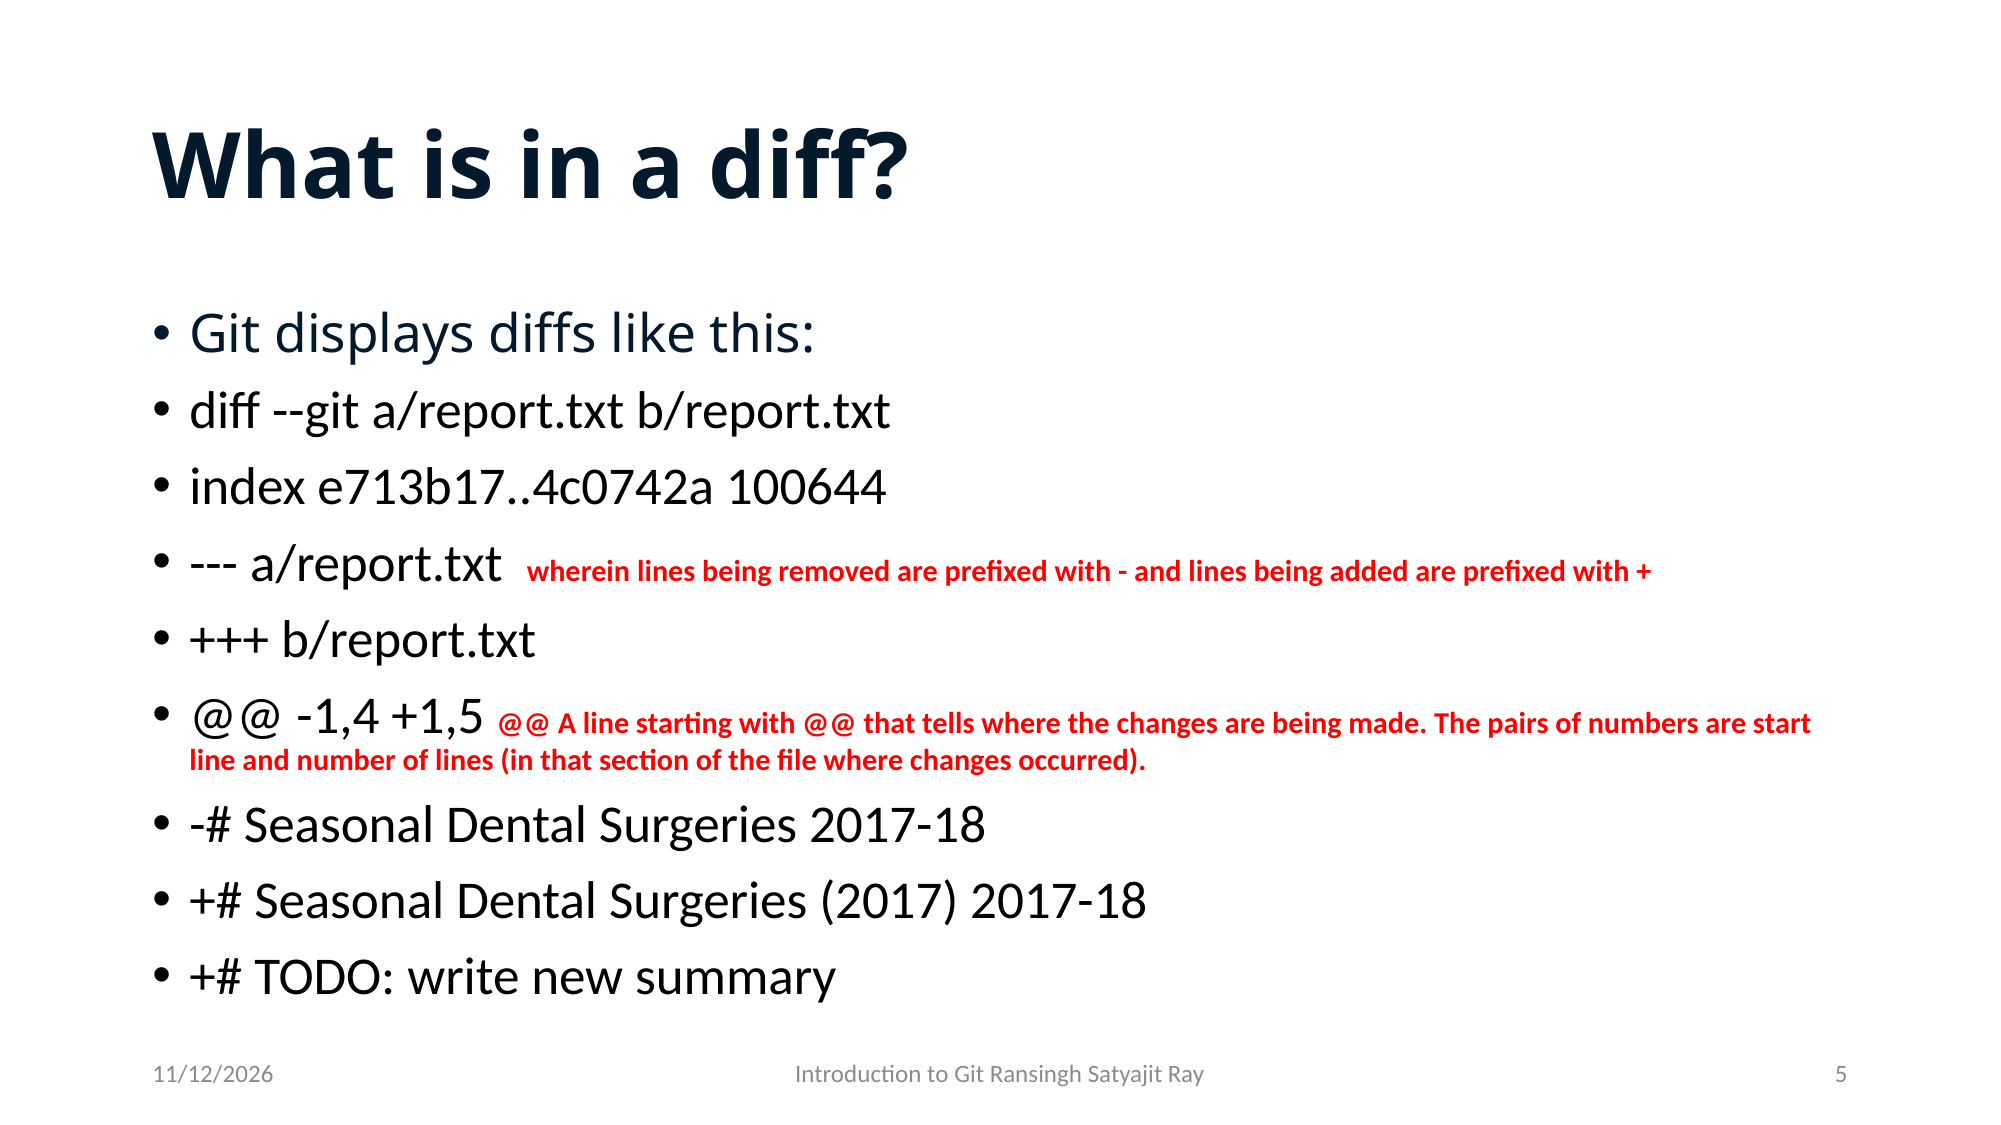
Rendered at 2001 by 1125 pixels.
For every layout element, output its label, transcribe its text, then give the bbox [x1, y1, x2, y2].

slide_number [137, 1042, 588, 1103]
slide_number 5 [1412, 1042, 1863, 1103]
list Git displays diffs like this: diff --git a/report.txt b/report.txt index e713b17..4c0742a 100644 --- a/report.txt wherein lines being removed are prefixed with - and lines being added are prefixed with + +++ b/report.txt @@ -1,4 +1,5 @@ A line starting with @@ that tells where the changes are being made. The pairs of numbers are start line and number of lines (in that section of the file where changes occurred). -# Seasonal Dental Surgeries 2017-18 +# Seasonal Dental Surgeries (2017) 2017-18 +# TODO: write new summary [137, 299, 1863, 1014]
footer Introduction to Git Ransingh Satyajit Ray [662, 1042, 1338, 1103]
title What is in a diff? [137, 59, 1863, 278]
